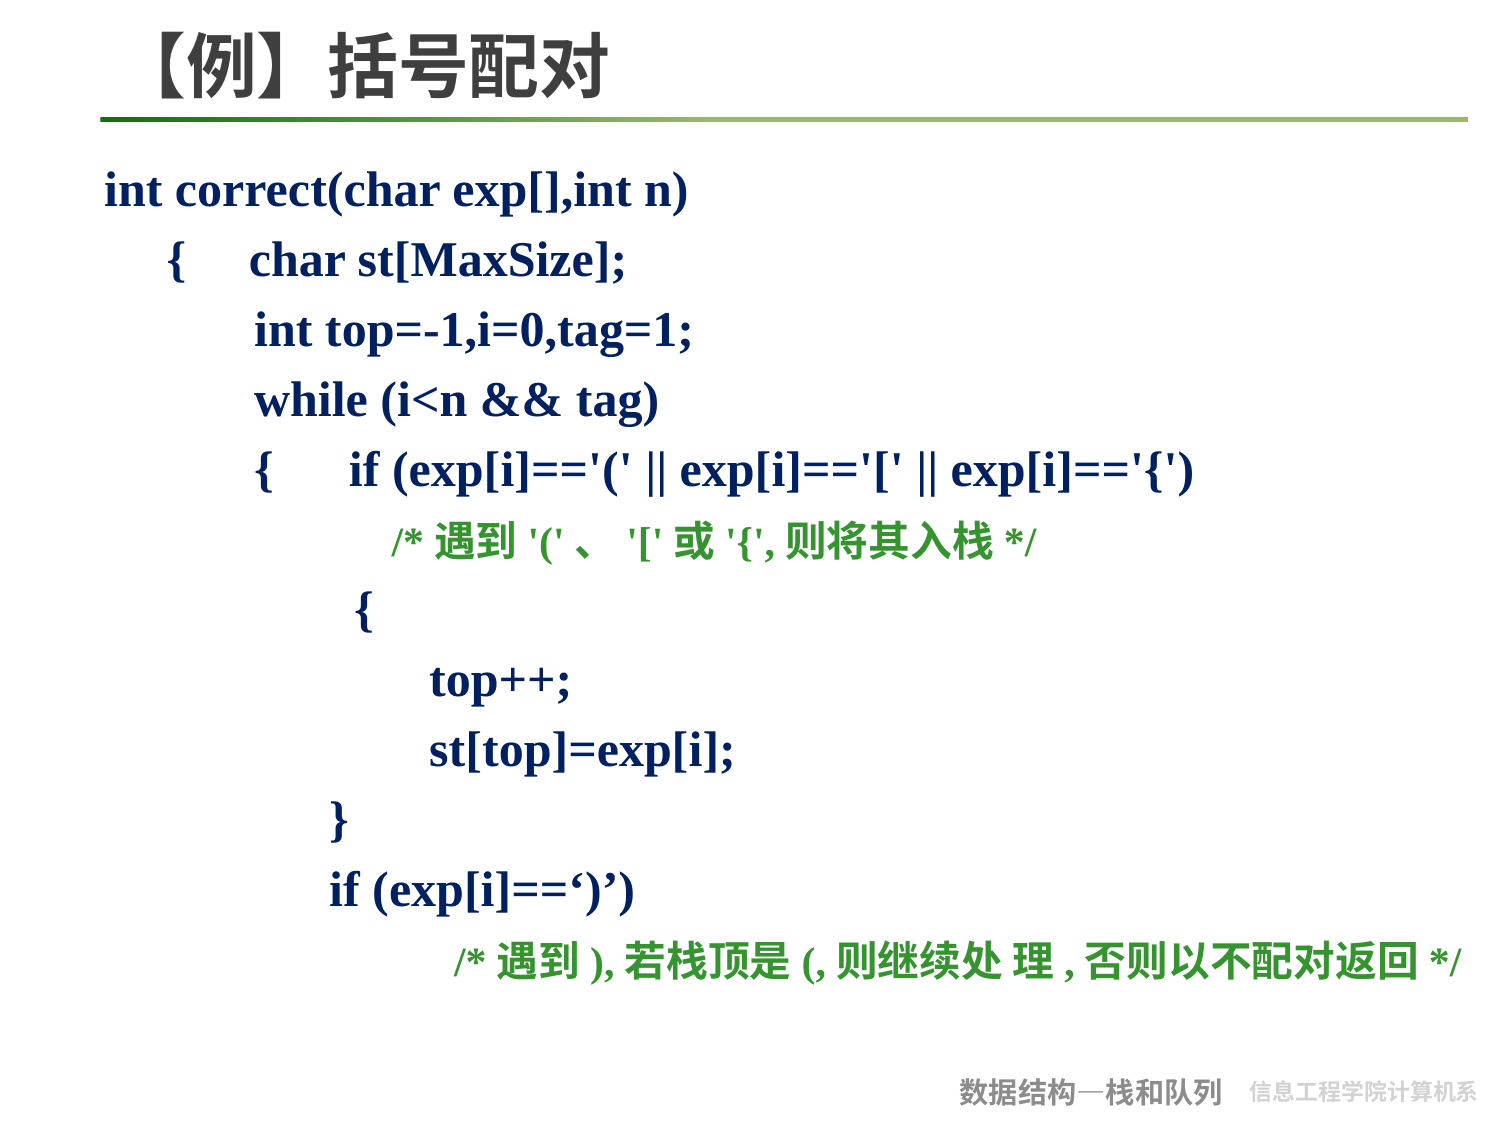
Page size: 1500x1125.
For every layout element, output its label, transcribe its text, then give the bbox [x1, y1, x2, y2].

list int correct(char exp[],int n) { char st[MaxSize]; int top=-1,i=0,tag=1; while (i<n && tag) { if (exp[i]=='(' || exp[i]=='[' || exp[i]=='{') /*遇到'('、'['或'{',则将其入栈*/ { top++; st[top]=exp[i]; } if (exp[i]==‘)’) /*遇到),若栈顶是(,则继续处 理,否则以不配对返回*/ [76, 149, 1483, 1015]
title 【例】括号配对 [100, 19, 1463, 115]
